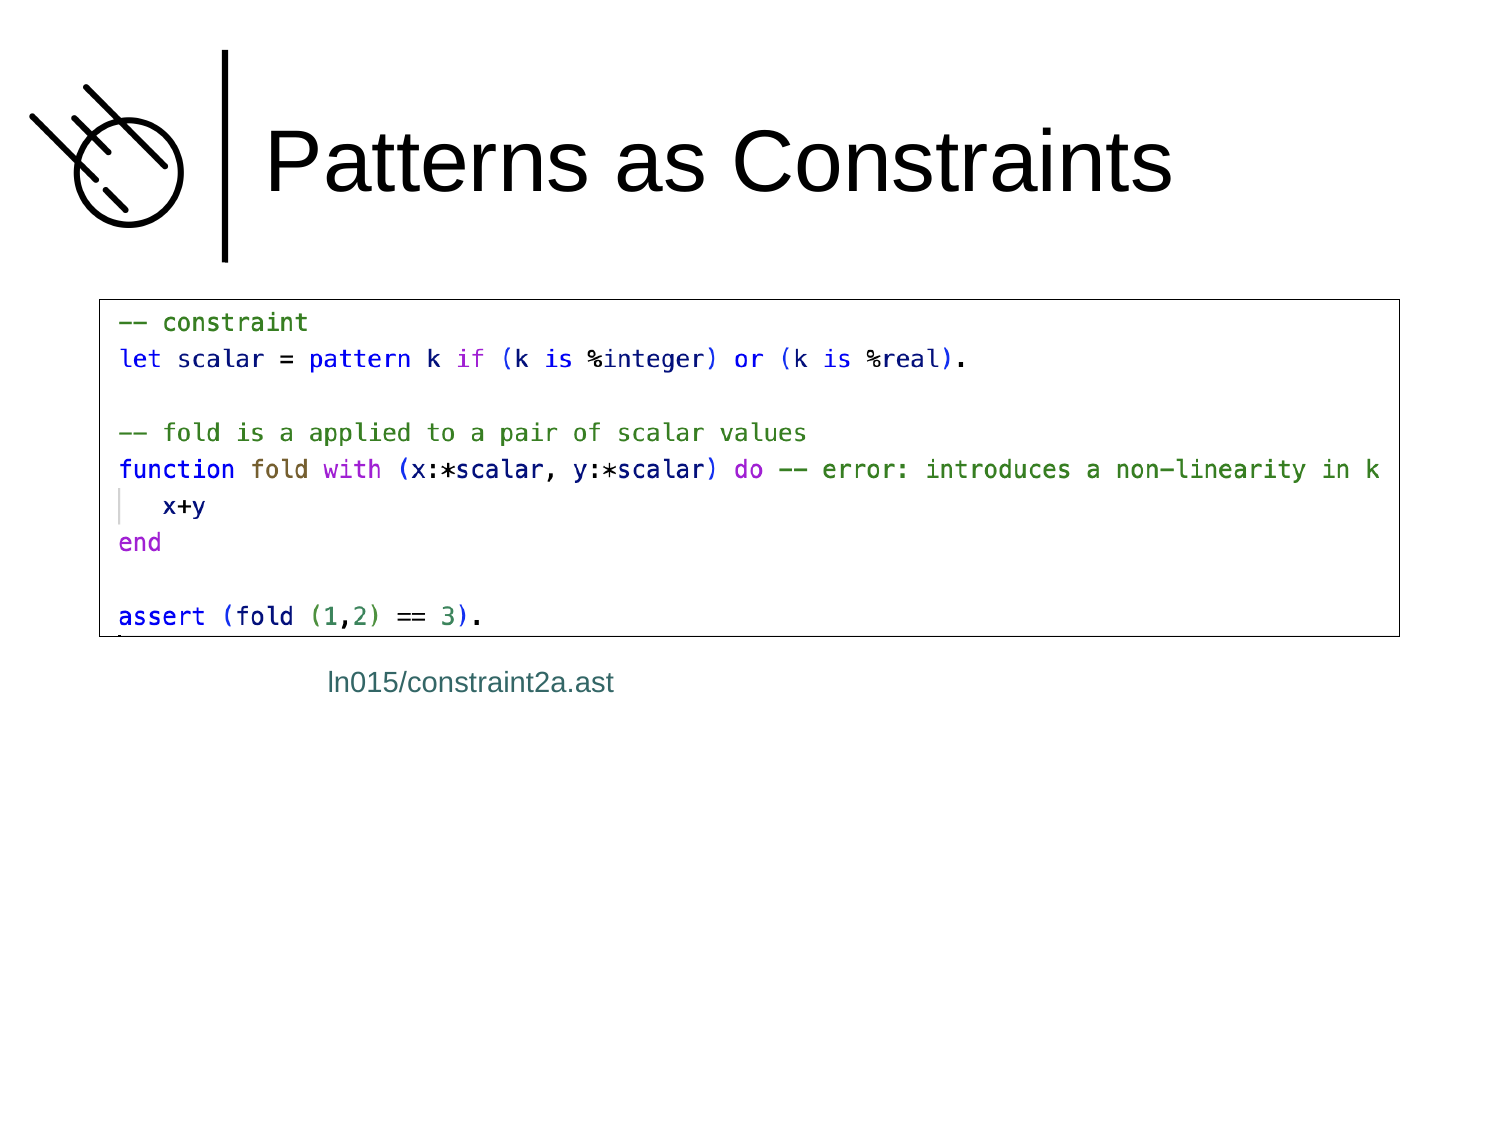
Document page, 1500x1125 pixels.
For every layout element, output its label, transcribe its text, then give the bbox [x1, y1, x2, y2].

picture [99, 299, 1401, 637]
picture [0, 49, 213, 263]
title Patterns as Constraints [249, 31, 1400, 282]
text_box ln015/constraint2a.ast [312, 655, 630, 706]
